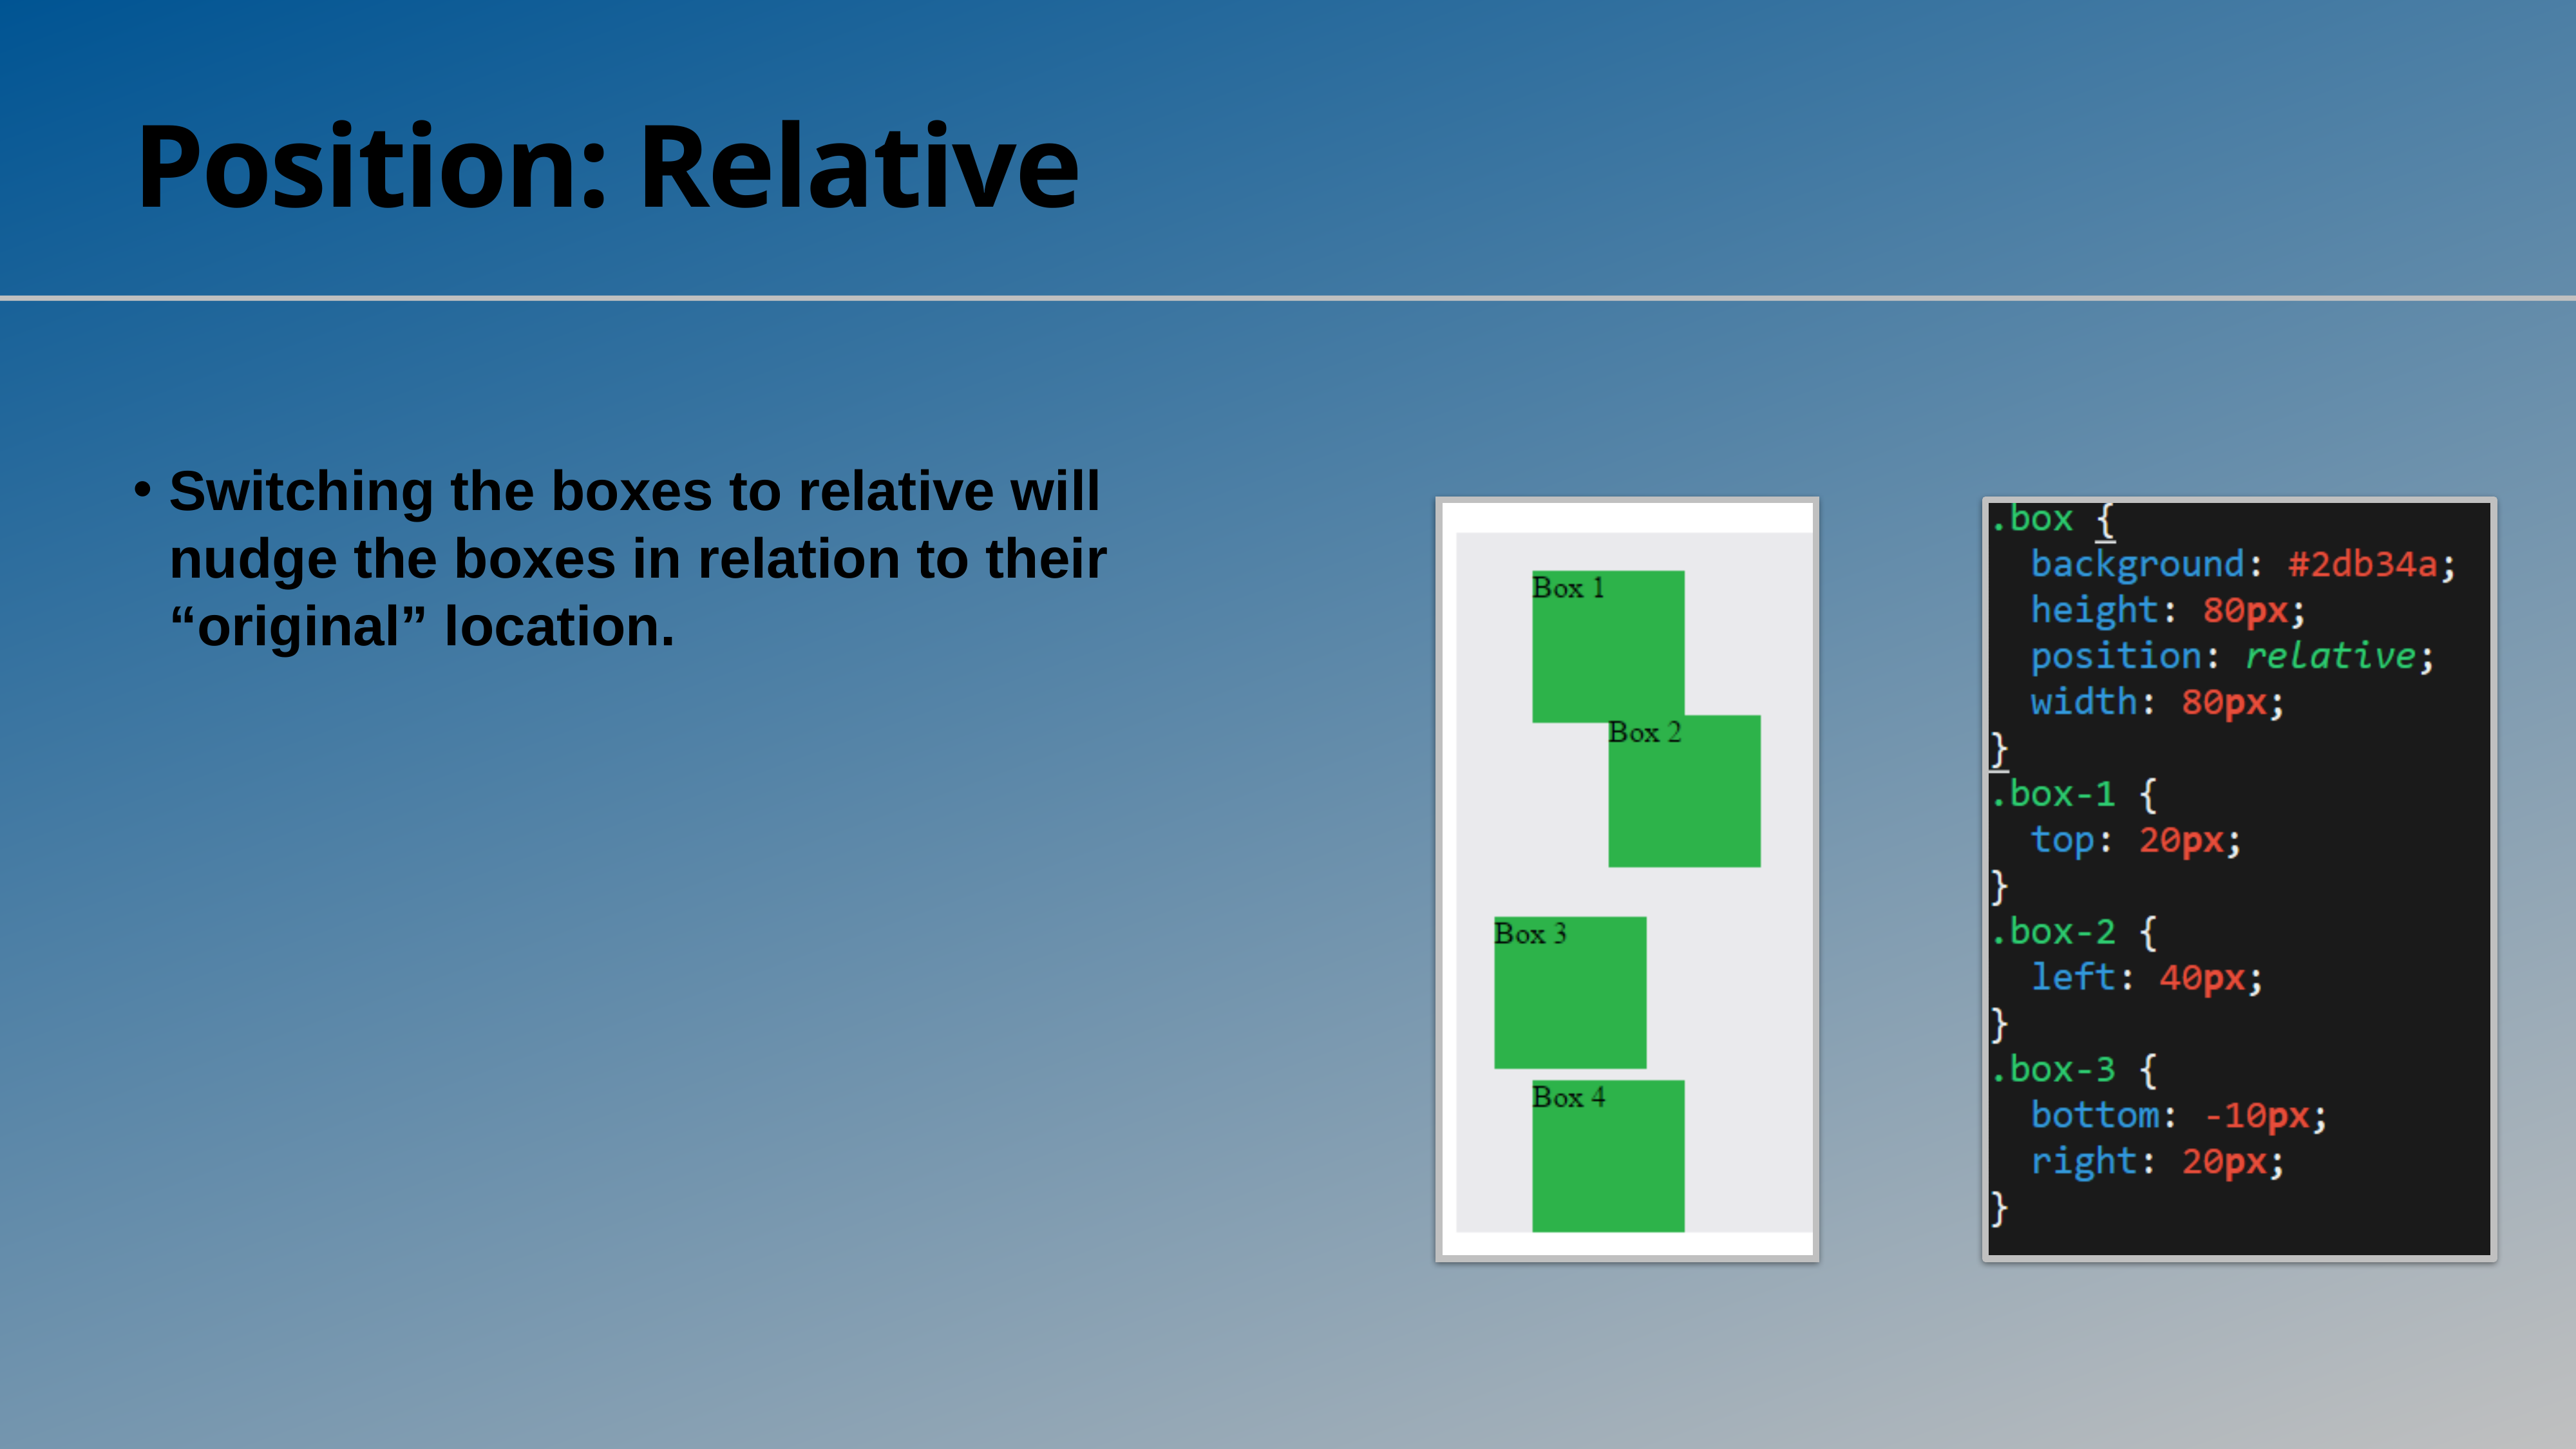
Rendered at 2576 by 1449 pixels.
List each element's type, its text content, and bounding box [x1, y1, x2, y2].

picture [1989, 502, 2491, 1256]
picture [1442, 502, 1814, 1256]
title Position: Relative [127, 113, 1161, 266]
list Switching the boxes to relative will nudge the boxes in relation to their “original” location. [127, 448, 1161, 1321]
